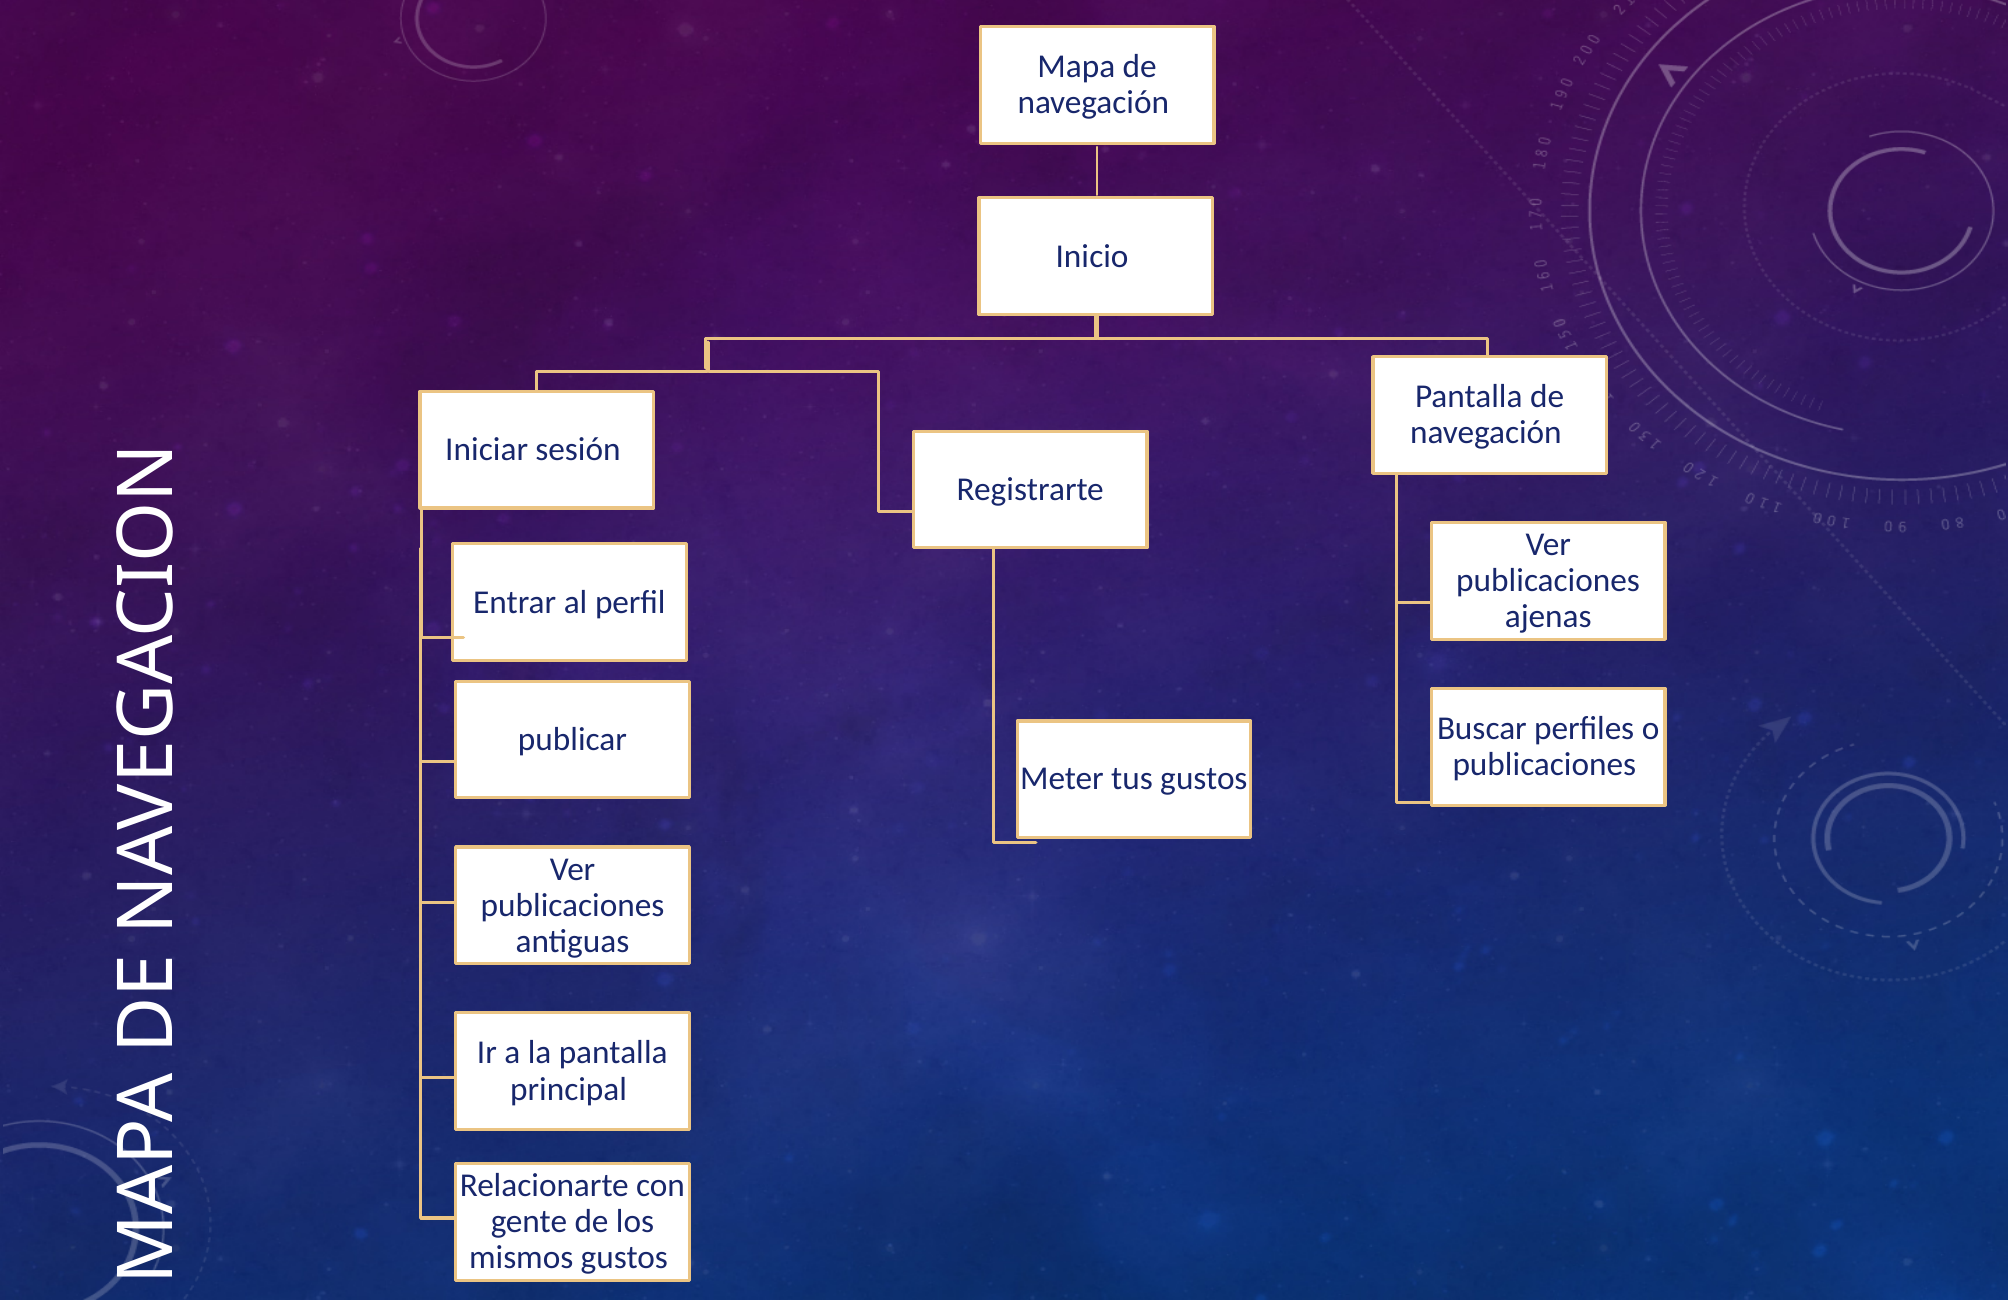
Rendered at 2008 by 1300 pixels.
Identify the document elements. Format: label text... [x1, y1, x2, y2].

title MAPA DE NAVEGACION [3, 414, 280, 1300]
picture [0, 0, 2008, 1300]
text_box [419, 26, 1666, 1281]
